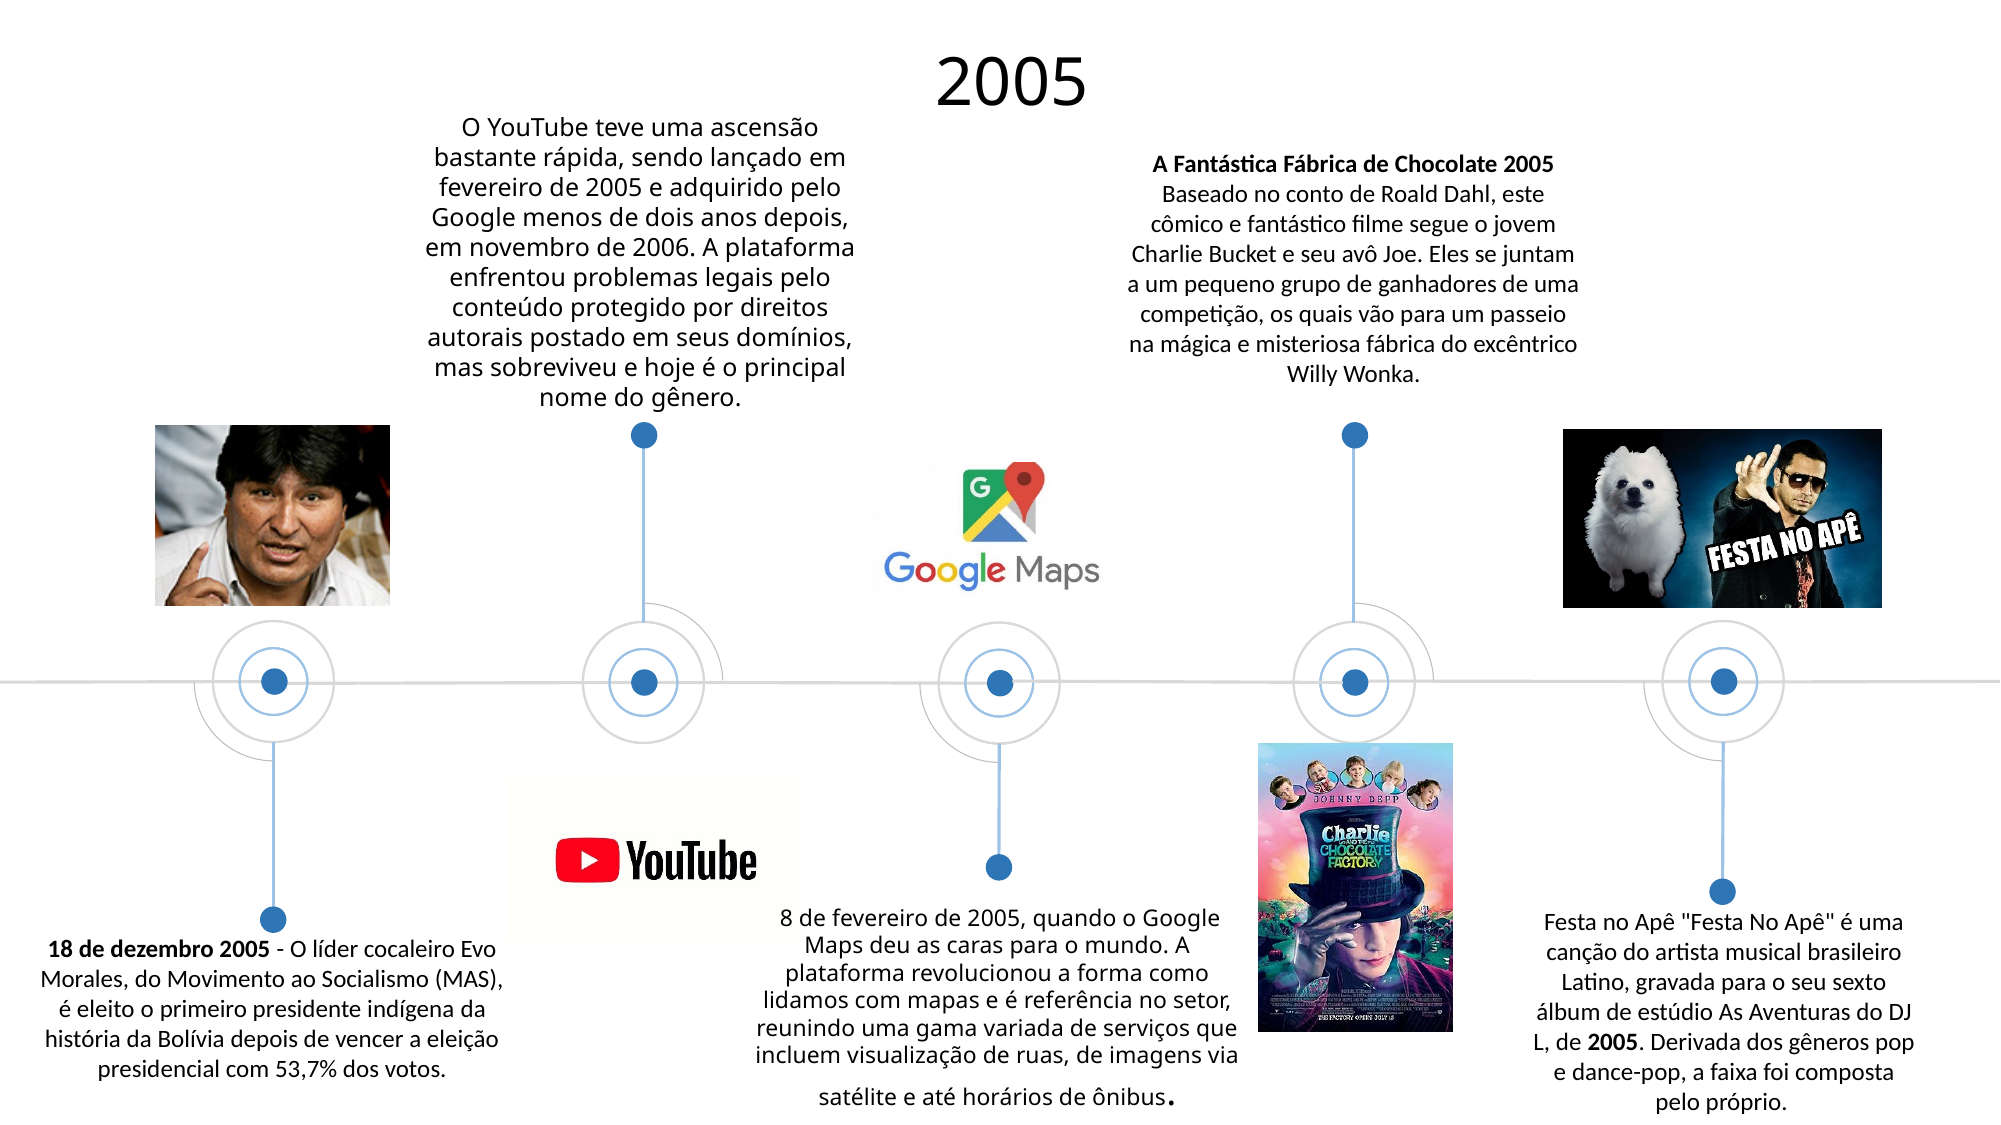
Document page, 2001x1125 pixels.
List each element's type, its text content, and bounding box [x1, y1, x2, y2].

text_box [274, 684, 309, 716]
text_box [1688, 647, 1759, 681]
text_box [1342, 669, 1369, 696]
text_box [1000, 683, 1035, 718]
text_box [1709, 878, 1722, 898]
text_box [1292, 620, 1353, 680]
text_box [261, 668, 288, 682]
picture [870, 462, 1125, 598]
text_box [1319, 647, 1354, 680]
text_box O YouTube teve uma ascensão bastante rápida, sendo lançado em fevereiro de 2005 e adquirido pelo Google menos de dois anos depois, em novembro de 2006. A plataforma enfrentou problemas legais pelo conteúdo protegido por direitos autorais postado em seus domínios, mas sobreviveu e hoje é o principal nome do gênero. [397, 104, 884, 464]
text_box [1292, 682, 1416, 743]
text_box [964, 648, 1034, 682]
text_box [1724, 683, 1759, 716]
text_box [1661, 619, 1785, 681]
text_box [937, 621, 1061, 682]
text_box [608, 648, 643, 682]
text_box [631, 669, 658, 696]
text_box [987, 669, 1014, 697]
text_box [581, 684, 705, 745]
text_box [643, 602, 724, 683]
text_box [1724, 683, 1785, 744]
picture [1852, 602, 1861, 608]
text_box 2005 [512, 31, 1512, 127]
text_box [581, 620, 642, 682]
picture [1258, 743, 1453, 1032]
text_box 8 de fevereiro de 2005, quando o Google Maps deu as caras para o mundo. A plataforma revolucionou a forma como lidamos com mapas e é referência no setor, reunindo uma gama variada de serviços que incluem visualização de ruas, de imagens via satélite e até horários de ônibus. [728, 896, 1267, 1121]
picture [1563, 429, 1882, 608]
text_box [985, 854, 1013, 881]
text_box [1354, 602, 1435, 683]
text_box [1342, 440, 1368, 449]
text_box [1724, 683, 1738, 695]
text_box [1000, 683, 1061, 745]
text_box [1724, 878, 1736, 898]
text_box [1643, 681, 1724, 762]
text_box 18 de dezembro 2005 - O líder cocaleiro Evo Morales, do Movimento ao Socialismo (MAS), é eleito o primeiro presidente indígena da história da Bolívia depois de vencer a eleição presidencial com 53,7% dos votos. [21, 925, 523, 1090]
text_box [919, 683, 1000, 763]
text_box [1710, 668, 1738, 681]
text_box [259, 906, 287, 925]
text_box [211, 619, 336, 682]
picture [507, 777, 803, 943]
text_box [608, 684, 679, 717]
text_box [275, 684, 335, 744]
text_box [193, 681, 274, 762]
text_box Festa no Apê "Festa No Apê" é uma canção do artista musical brasileiro Latino, gravada para o seu sexto álbum de estúdio As Aventuras do DJ L, de 2005. Derivada dos gêneros pop e dance-pop, a faixa foi composta pelo próprio. [1513, 898, 1936, 1123]
text_box [274, 684, 288, 695]
text_box [1319, 682, 1390, 717]
text_box [238, 647, 309, 682]
text_box A Fantástica Fábrica de Chocolate 2005 Baseado no conto de Roald Dahl, este cômico e fantástico filme segue o jovem Charlie Bucket e seu avô Joe. Eles se juntam a um pequeno grupo de ganhadores de uma competição, os quais vão para um passeio na mágica e misteriosa fábrica do excêntrico Willy Wonka. [1110, 140, 1598, 440]
picture [155, 425, 390, 606]
